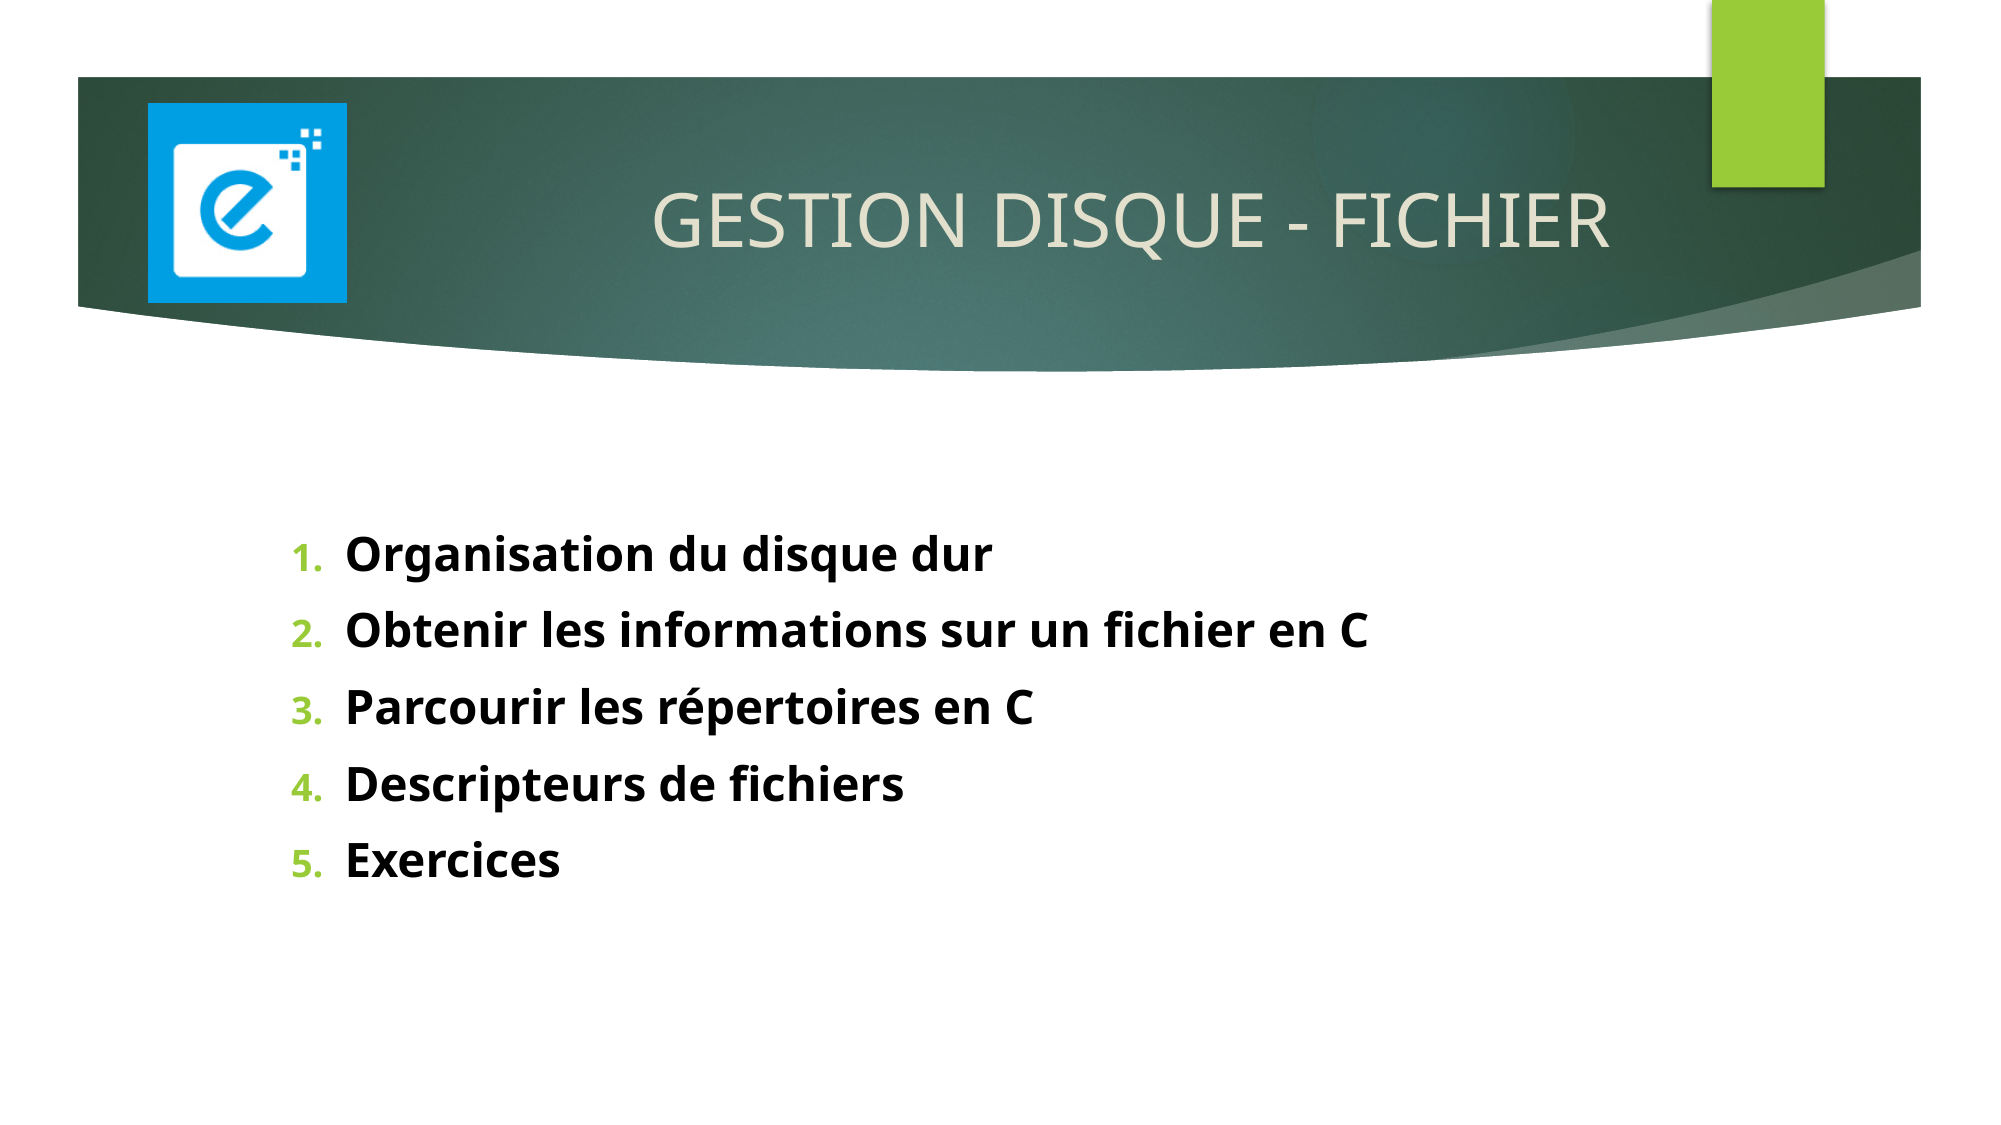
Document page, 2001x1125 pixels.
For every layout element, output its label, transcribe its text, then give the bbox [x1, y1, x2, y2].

picture [313, 141, 321, 149]
picture [174, 144, 306, 277]
picture [314, 129, 321, 136]
title GESTION DISQUE - FICHIER [352, 159, 1627, 276]
picture [301, 129, 309, 137]
list Organisation du disque dur Obtenir les informations sur un fichier en C Parcourir les répertoires en C Descripteurs de fichiers Exercices [276, 516, 1724, 898]
